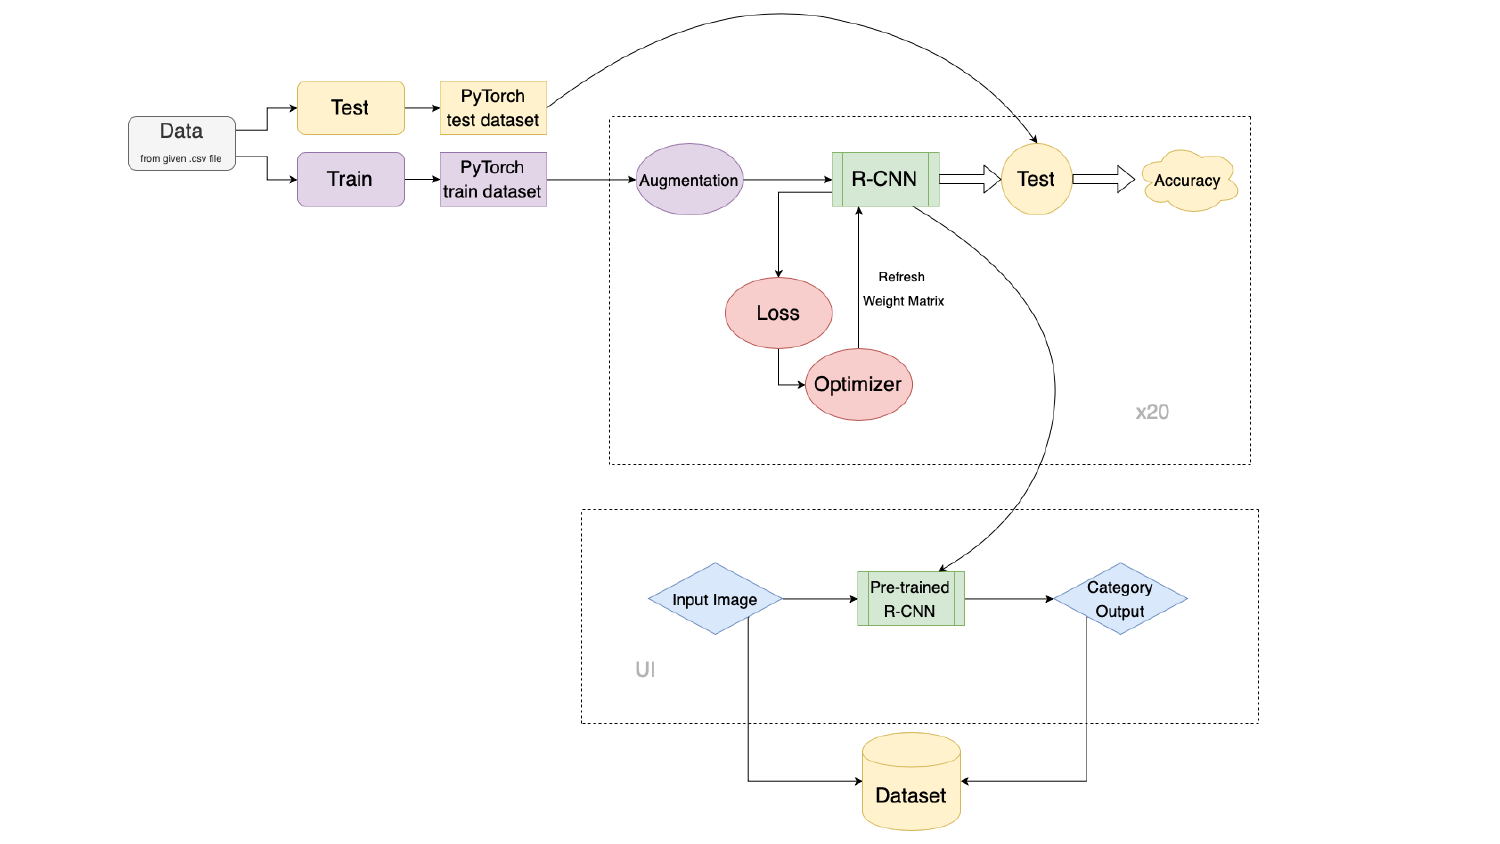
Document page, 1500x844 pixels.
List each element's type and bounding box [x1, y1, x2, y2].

picture [113, 0, 1275, 844]
